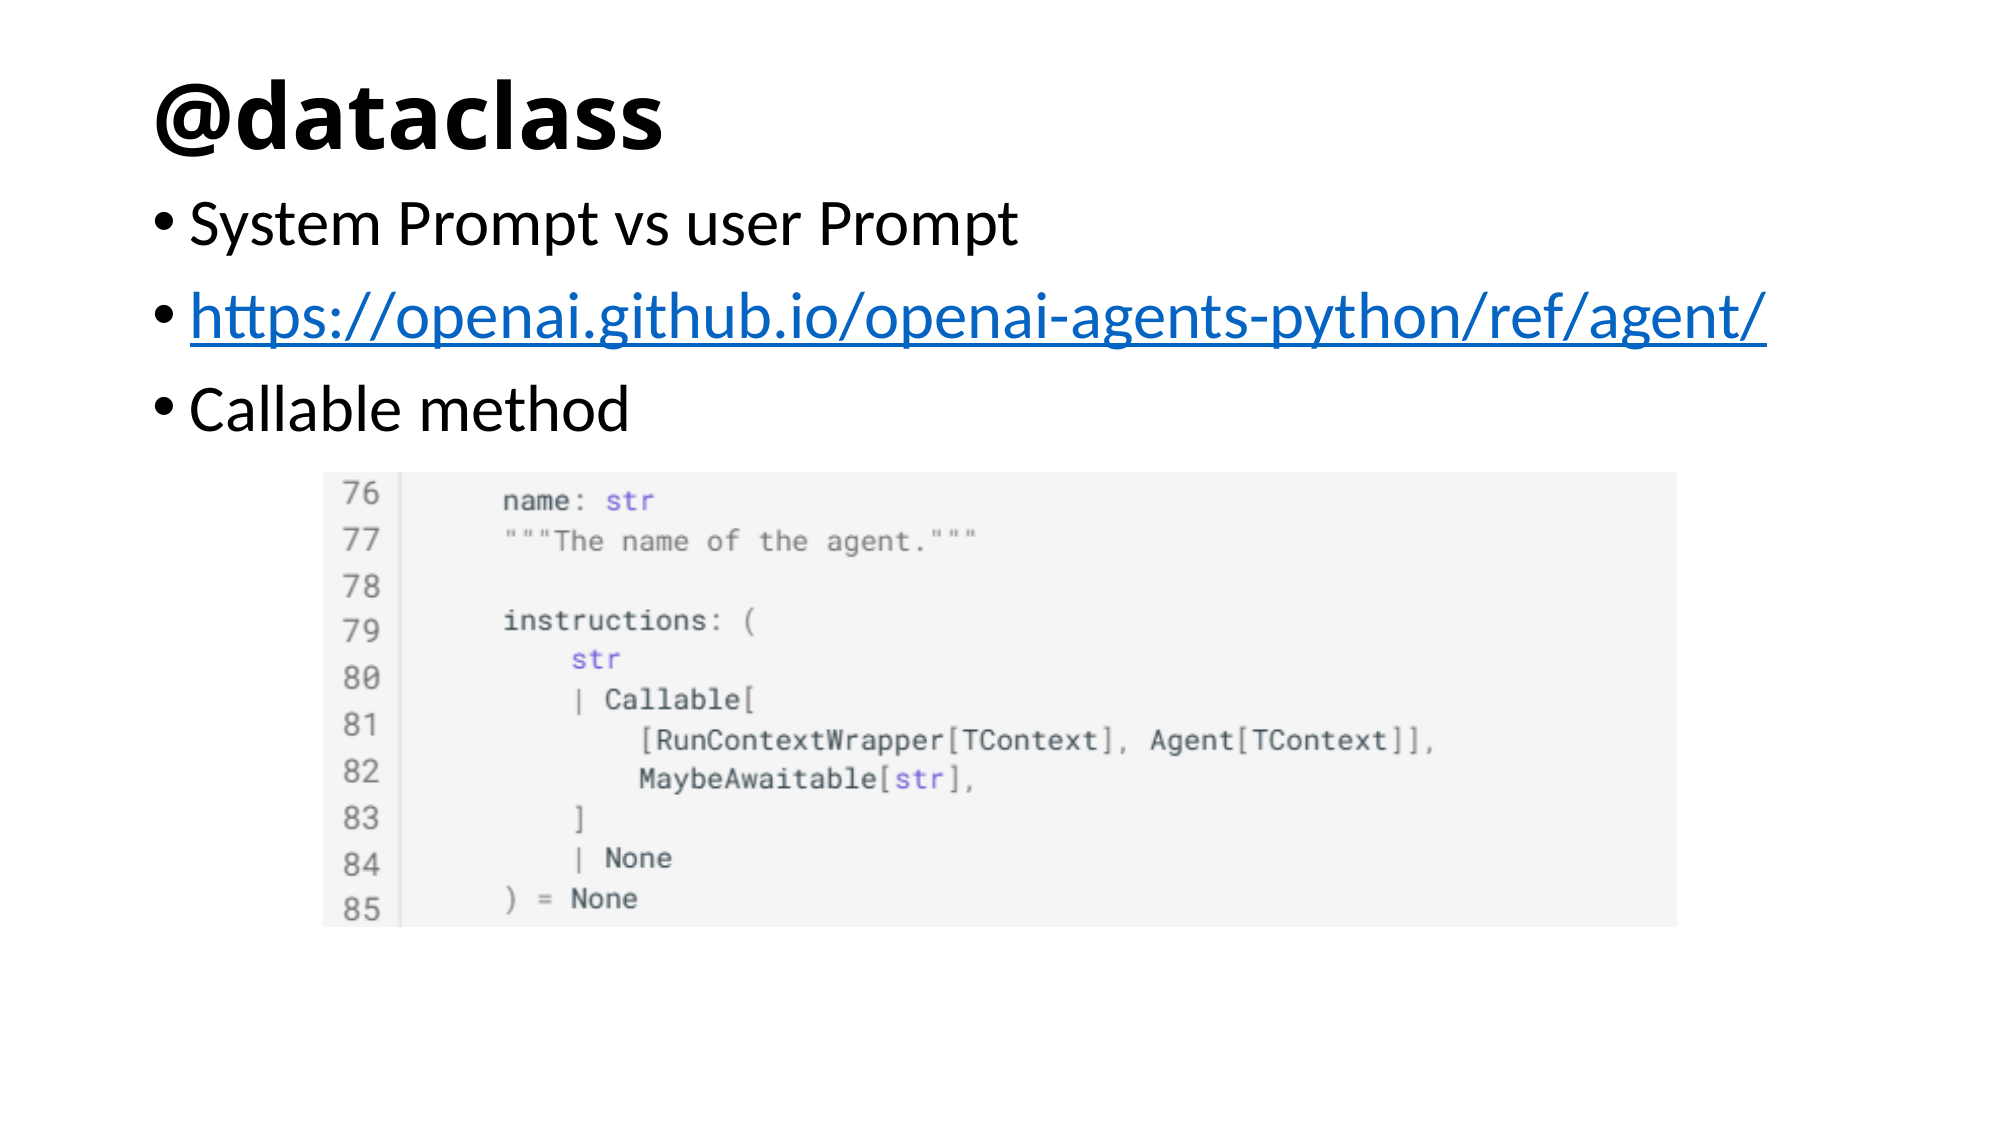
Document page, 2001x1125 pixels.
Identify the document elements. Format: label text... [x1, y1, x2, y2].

title @dataclass [137, 59, 1863, 180]
picture [323, 472, 1677, 927]
list System Prompt vs user Prompt https://openai.github.io/openai-agents-python/ref/agent/ Callable method [137, 180, 1863, 1014]
